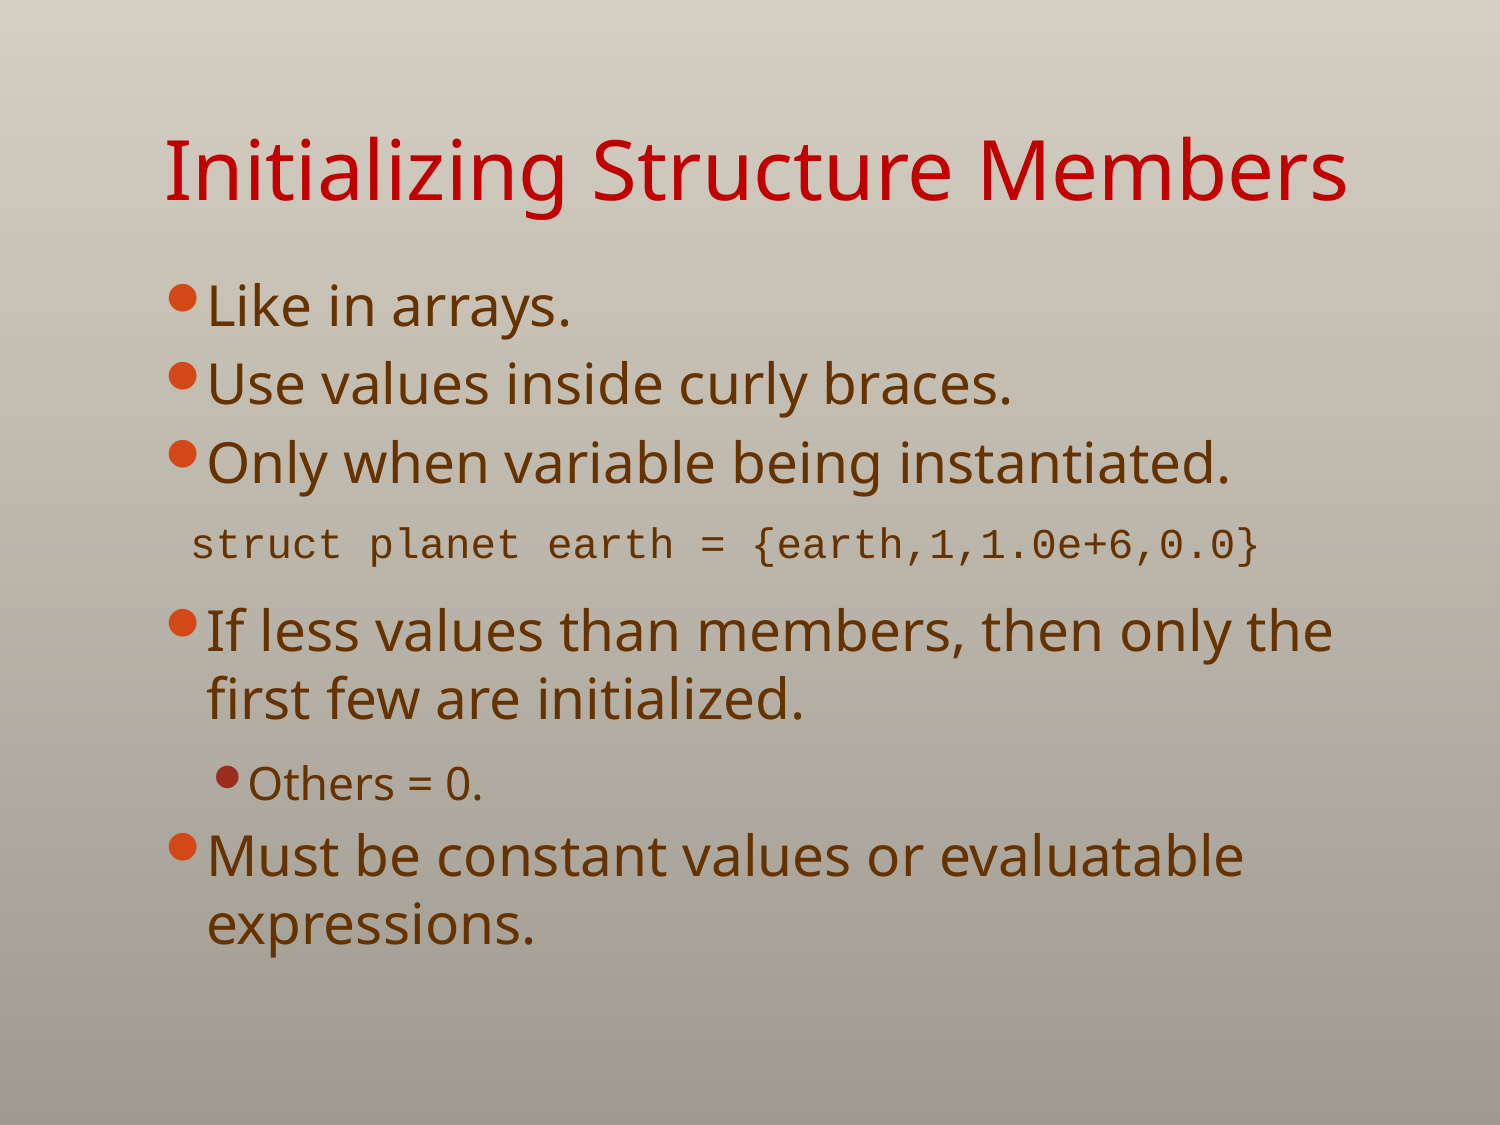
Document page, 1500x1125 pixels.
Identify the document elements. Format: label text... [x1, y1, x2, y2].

title Initializing Structure Members [150, 45, 1425, 233]
list Like in arrays. Use values inside curly braces. Only when variable being instantiated. struct planet earth = {earth,1,1.0e+6,0.0} If less values than members, then only the first few are initialized. Others = 0. Must be constant values or evaluatable expressions. [150, 262, 1425, 975]
